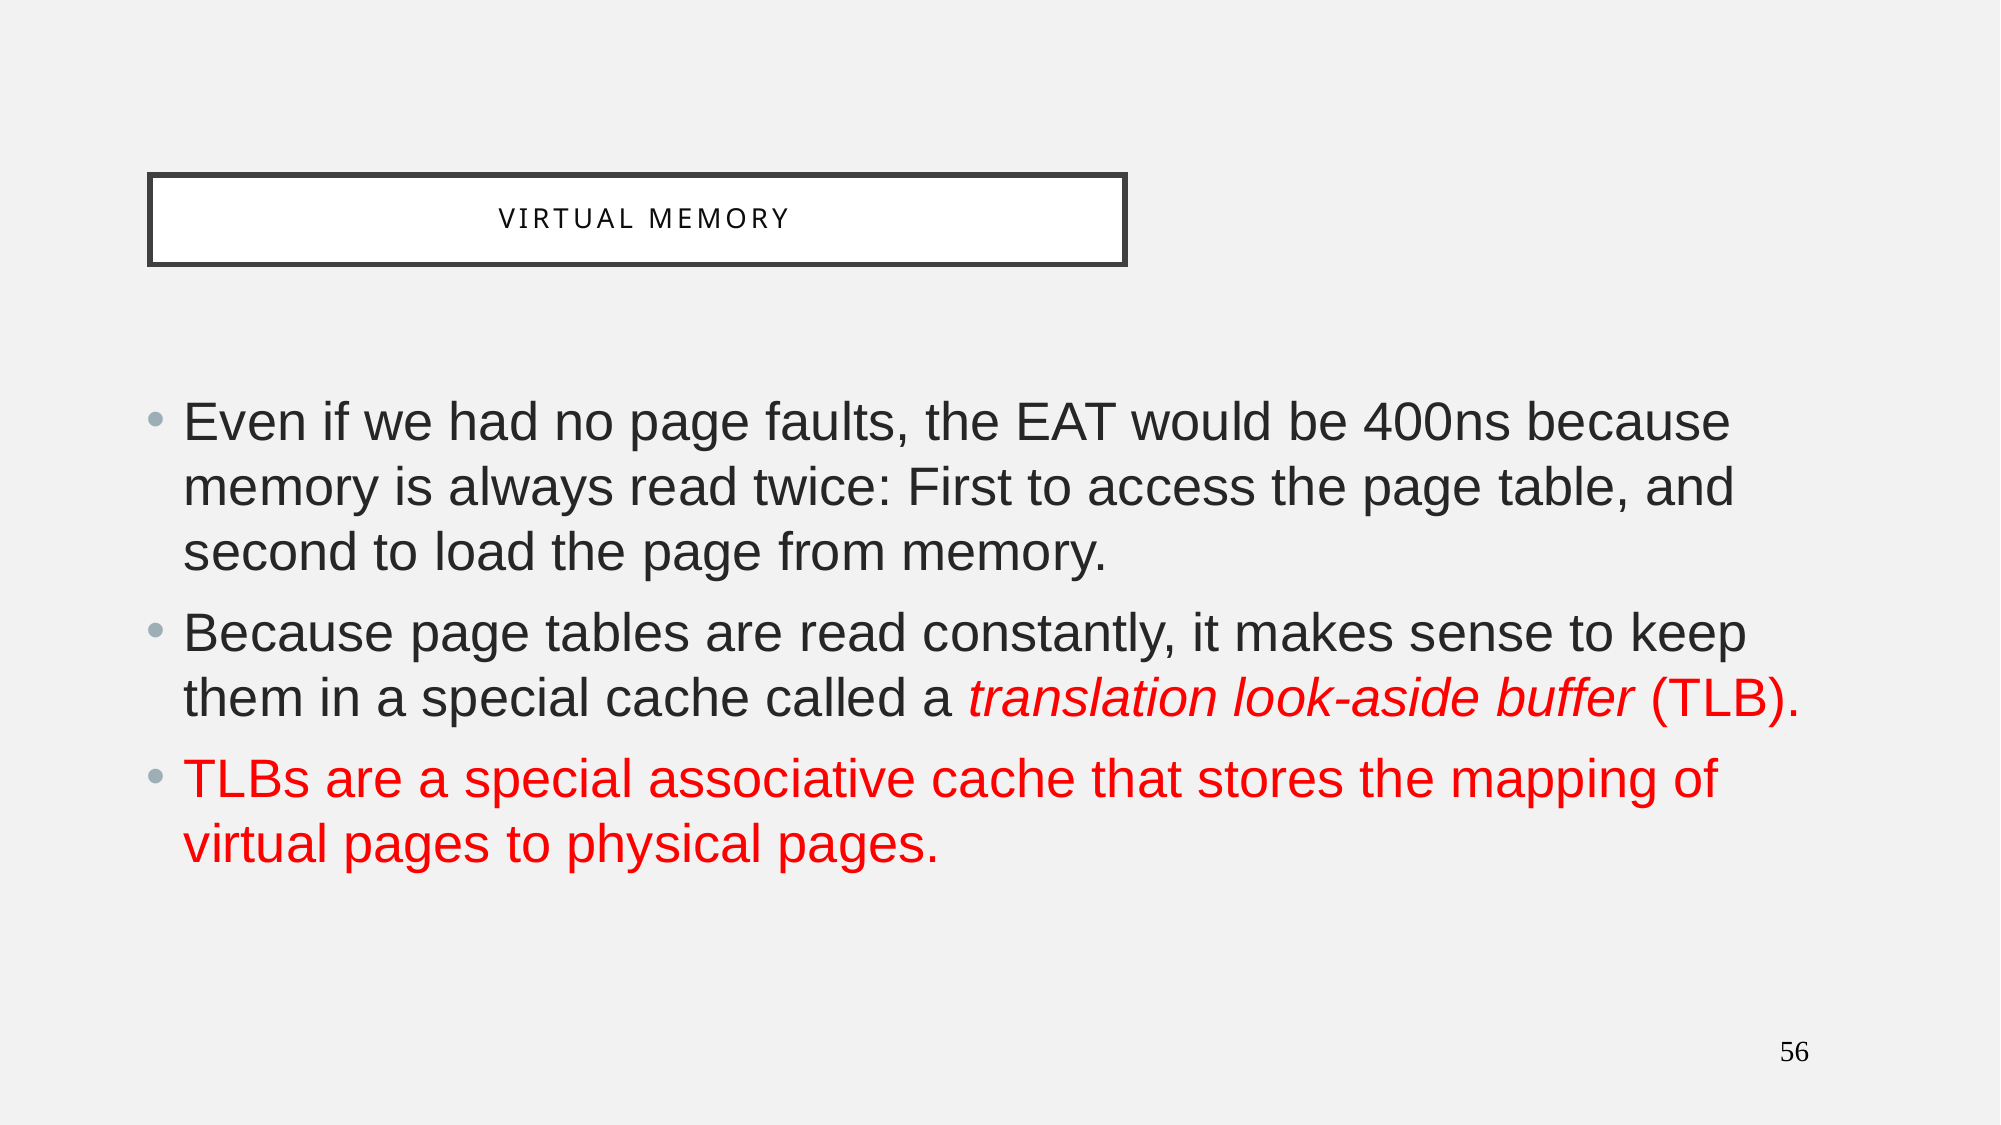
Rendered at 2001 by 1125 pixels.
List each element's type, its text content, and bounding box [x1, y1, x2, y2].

title Virtual Memory [147, 172, 1128, 267]
slide_number 56 [1764, 1019, 1825, 1080]
list Even if we had no page faults, the EAT would be 400ns because memory is always read twice: First to access the page table, and second to load the page from memory. Because page tables are read constantly, it makes sense to keep them in a special cache called a translation look-aside buffer (TLB). TLBs are a special associative cache that stores the mapping of virtual pages to physical pages. [131, 378, 1869, 895]
